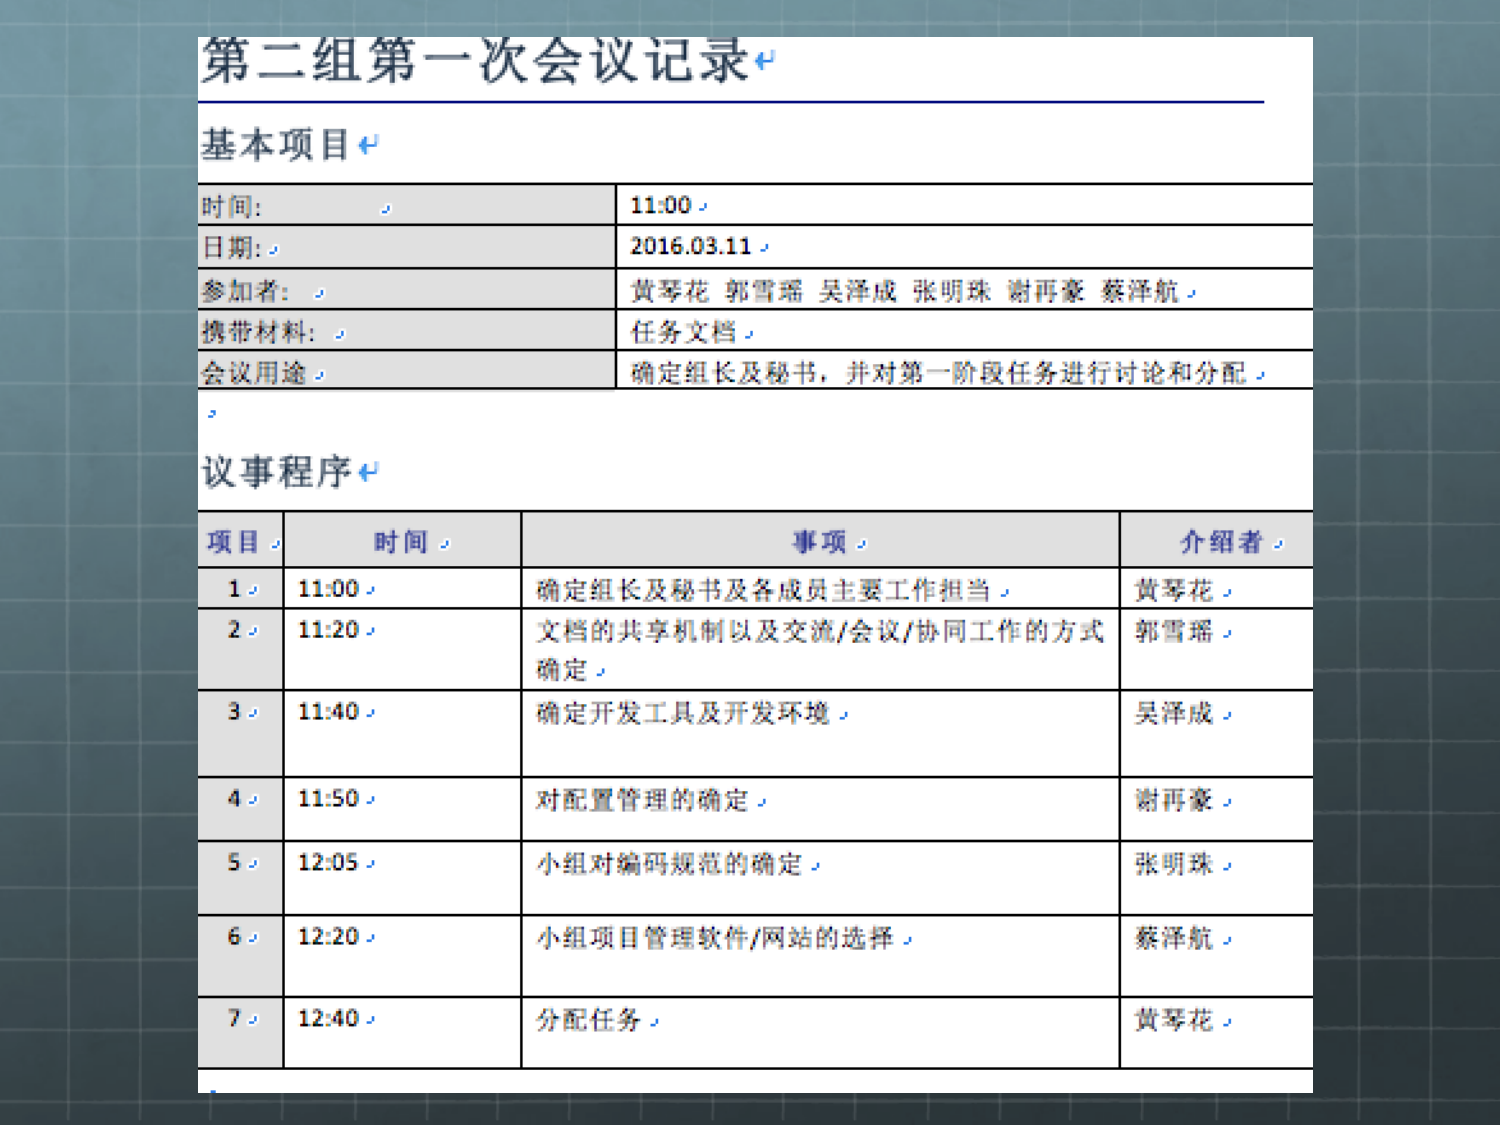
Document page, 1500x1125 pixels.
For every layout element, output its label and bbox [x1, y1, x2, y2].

picture [0, 1093, 1500, 1125]
picture [0, 0, 1500, 37]
list [0, 37, 1500, 1093]
